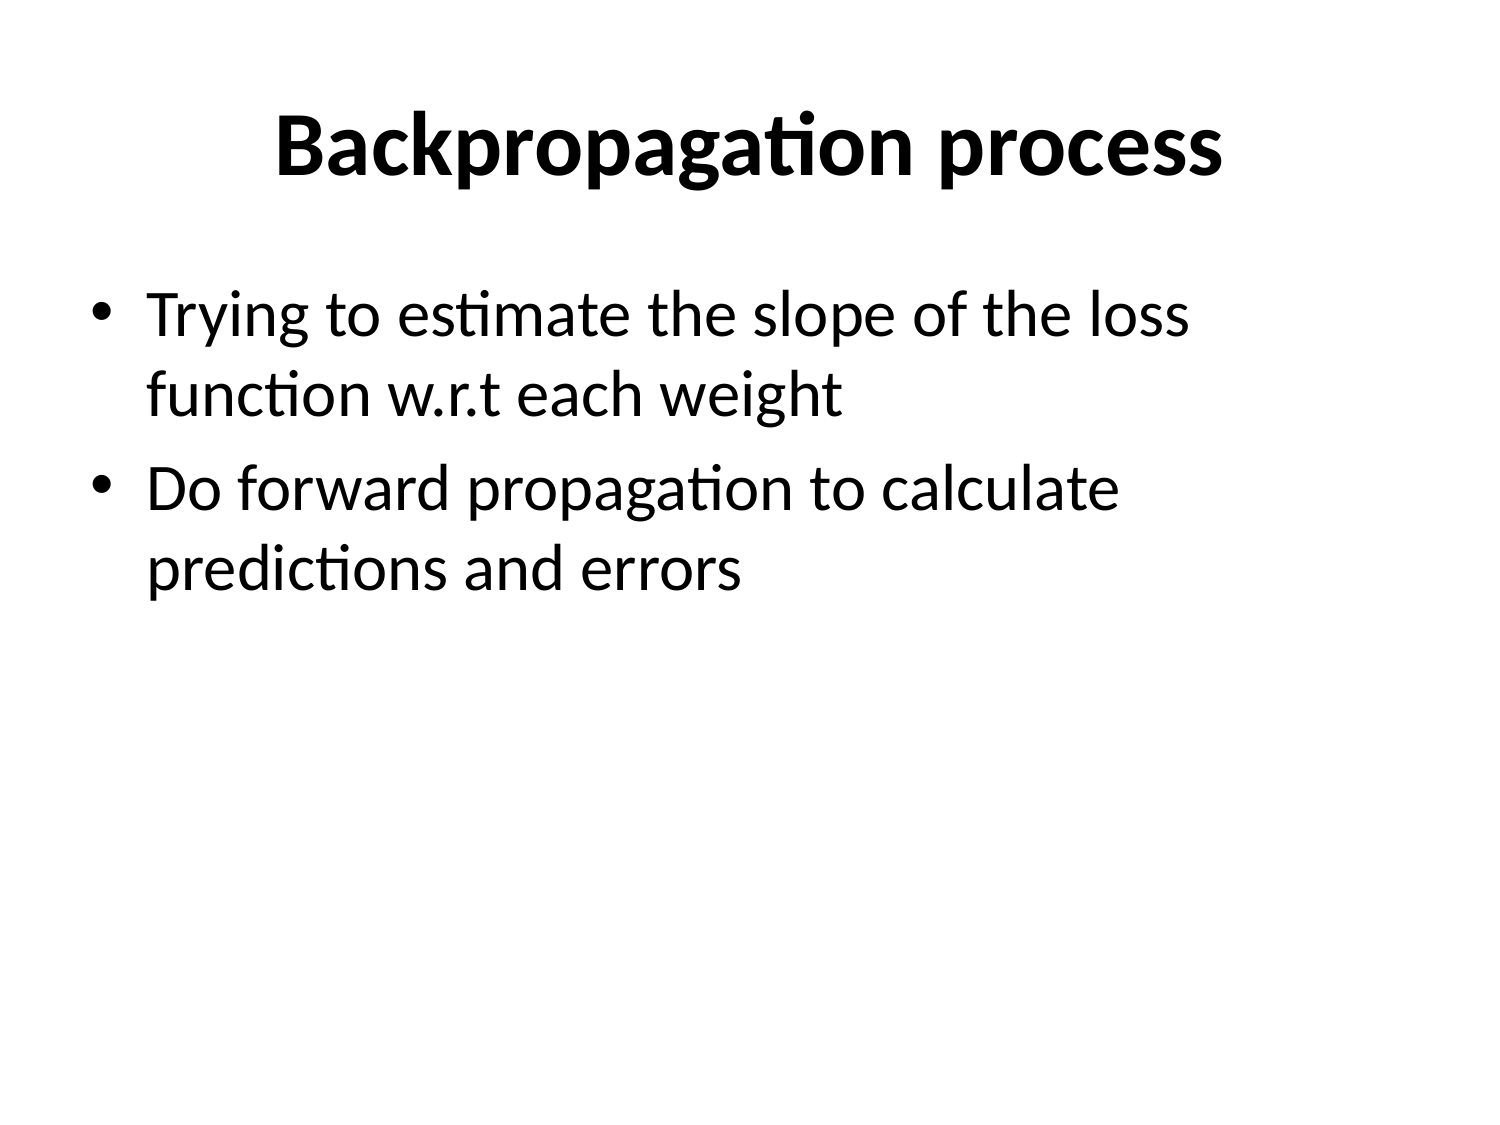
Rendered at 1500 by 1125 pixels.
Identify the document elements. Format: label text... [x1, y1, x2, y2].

list Trying to estimate the slope of the loss function w.r.t each weight Do forward propagation to calculate predictions and errors [75, 262, 1425, 1005]
title Backpropagation process [75, 45, 1425, 233]
